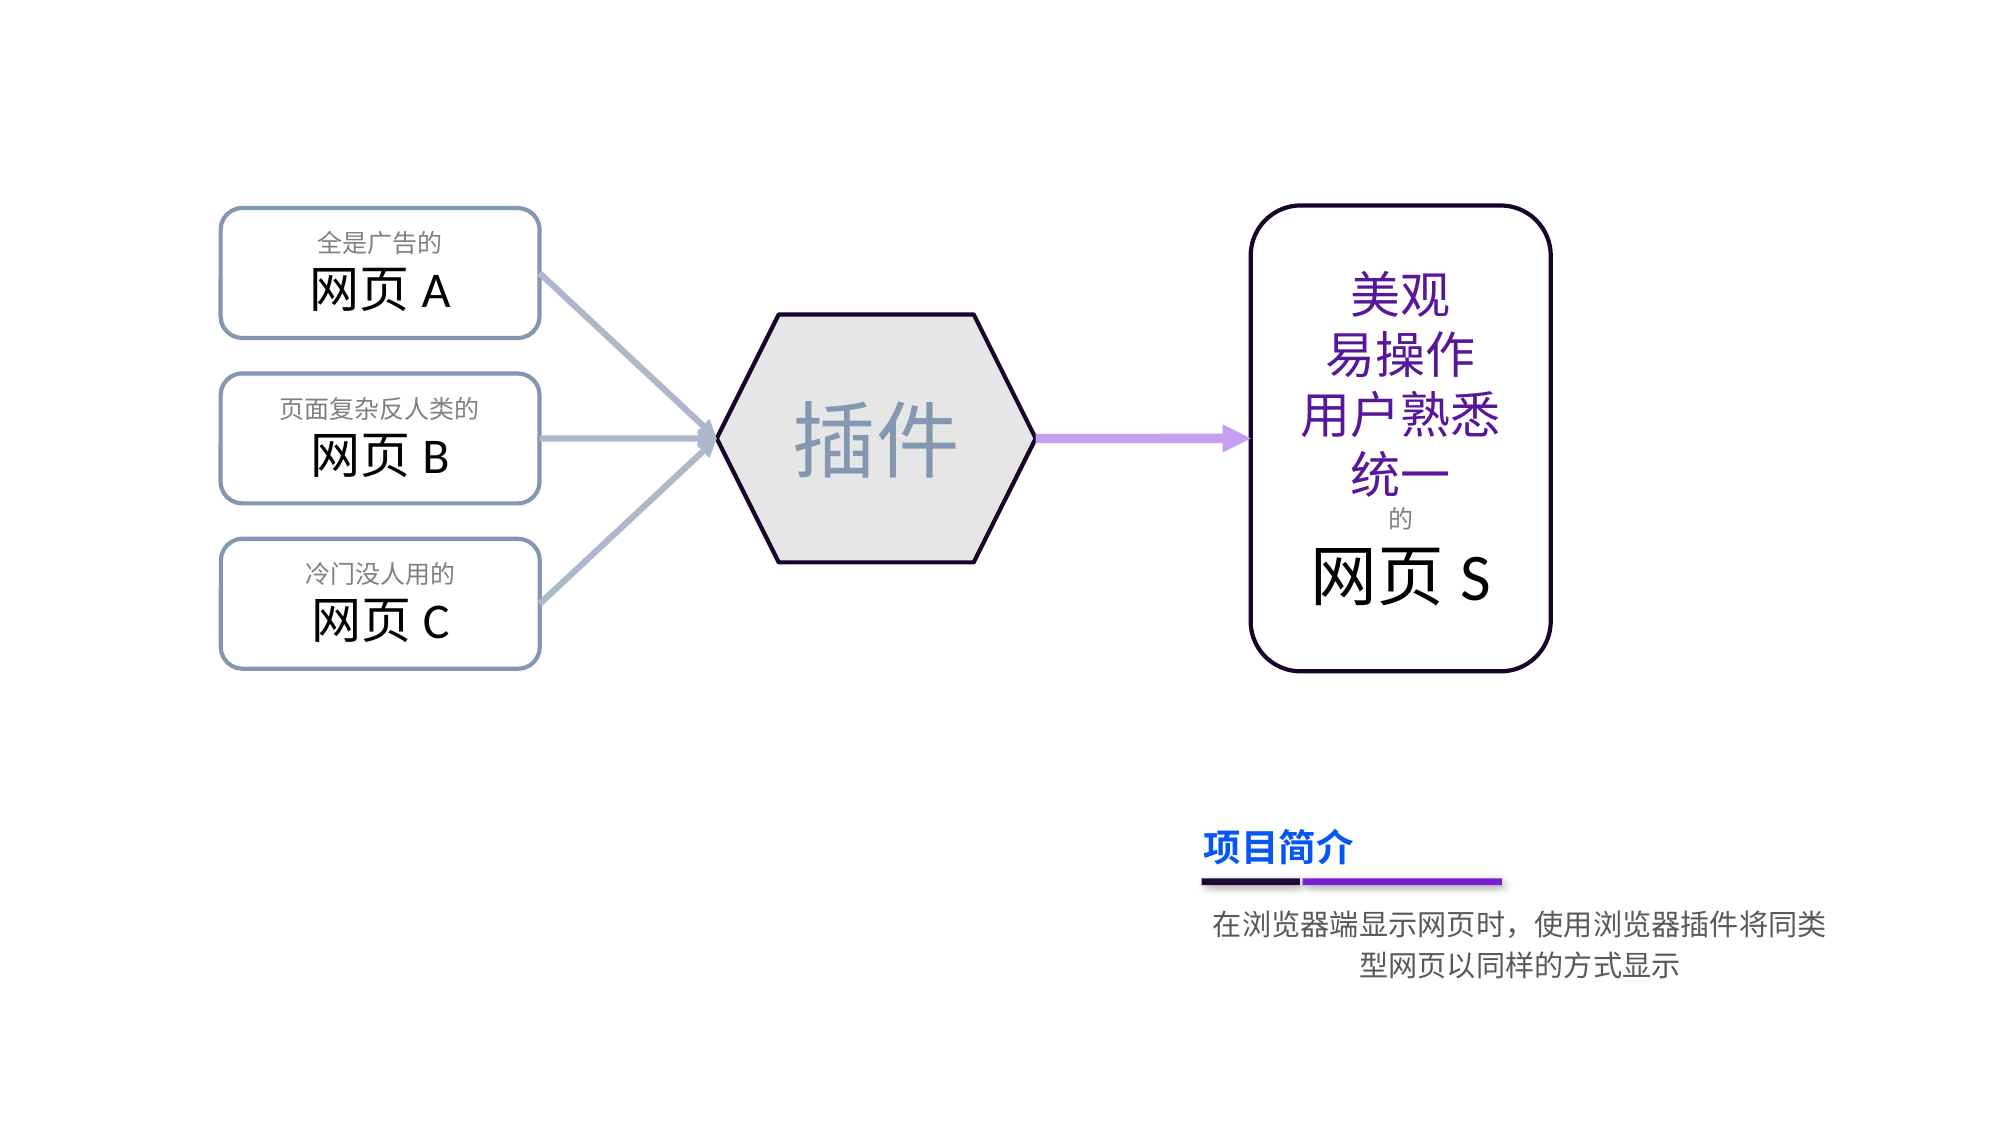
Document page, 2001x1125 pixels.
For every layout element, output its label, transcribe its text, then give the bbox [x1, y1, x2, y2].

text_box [539, 438, 717, 604]
text_box 美观 易操作 用户熟悉 统一 的 网页S [1248, 203, 1553, 674]
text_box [539, 272, 717, 436]
text_box 冷门没人用的 网页C [218, 536, 542, 671]
text_box [1199, 876, 1300, 887]
text_box 项目简介 [1192, 818, 1366, 875]
text_box 页面复杂反人类的 网页B [218, 371, 534, 506]
text_box 全是广告的 网页A [218, 205, 542, 341]
text_box 在浏览器端显示网页时，使用浏览器插件将同类型网页以同样的方式显示 [1189, 893, 1851, 989]
text_box 插件 [723, 312, 1036, 565]
text_box [1300, 876, 1504, 887]
